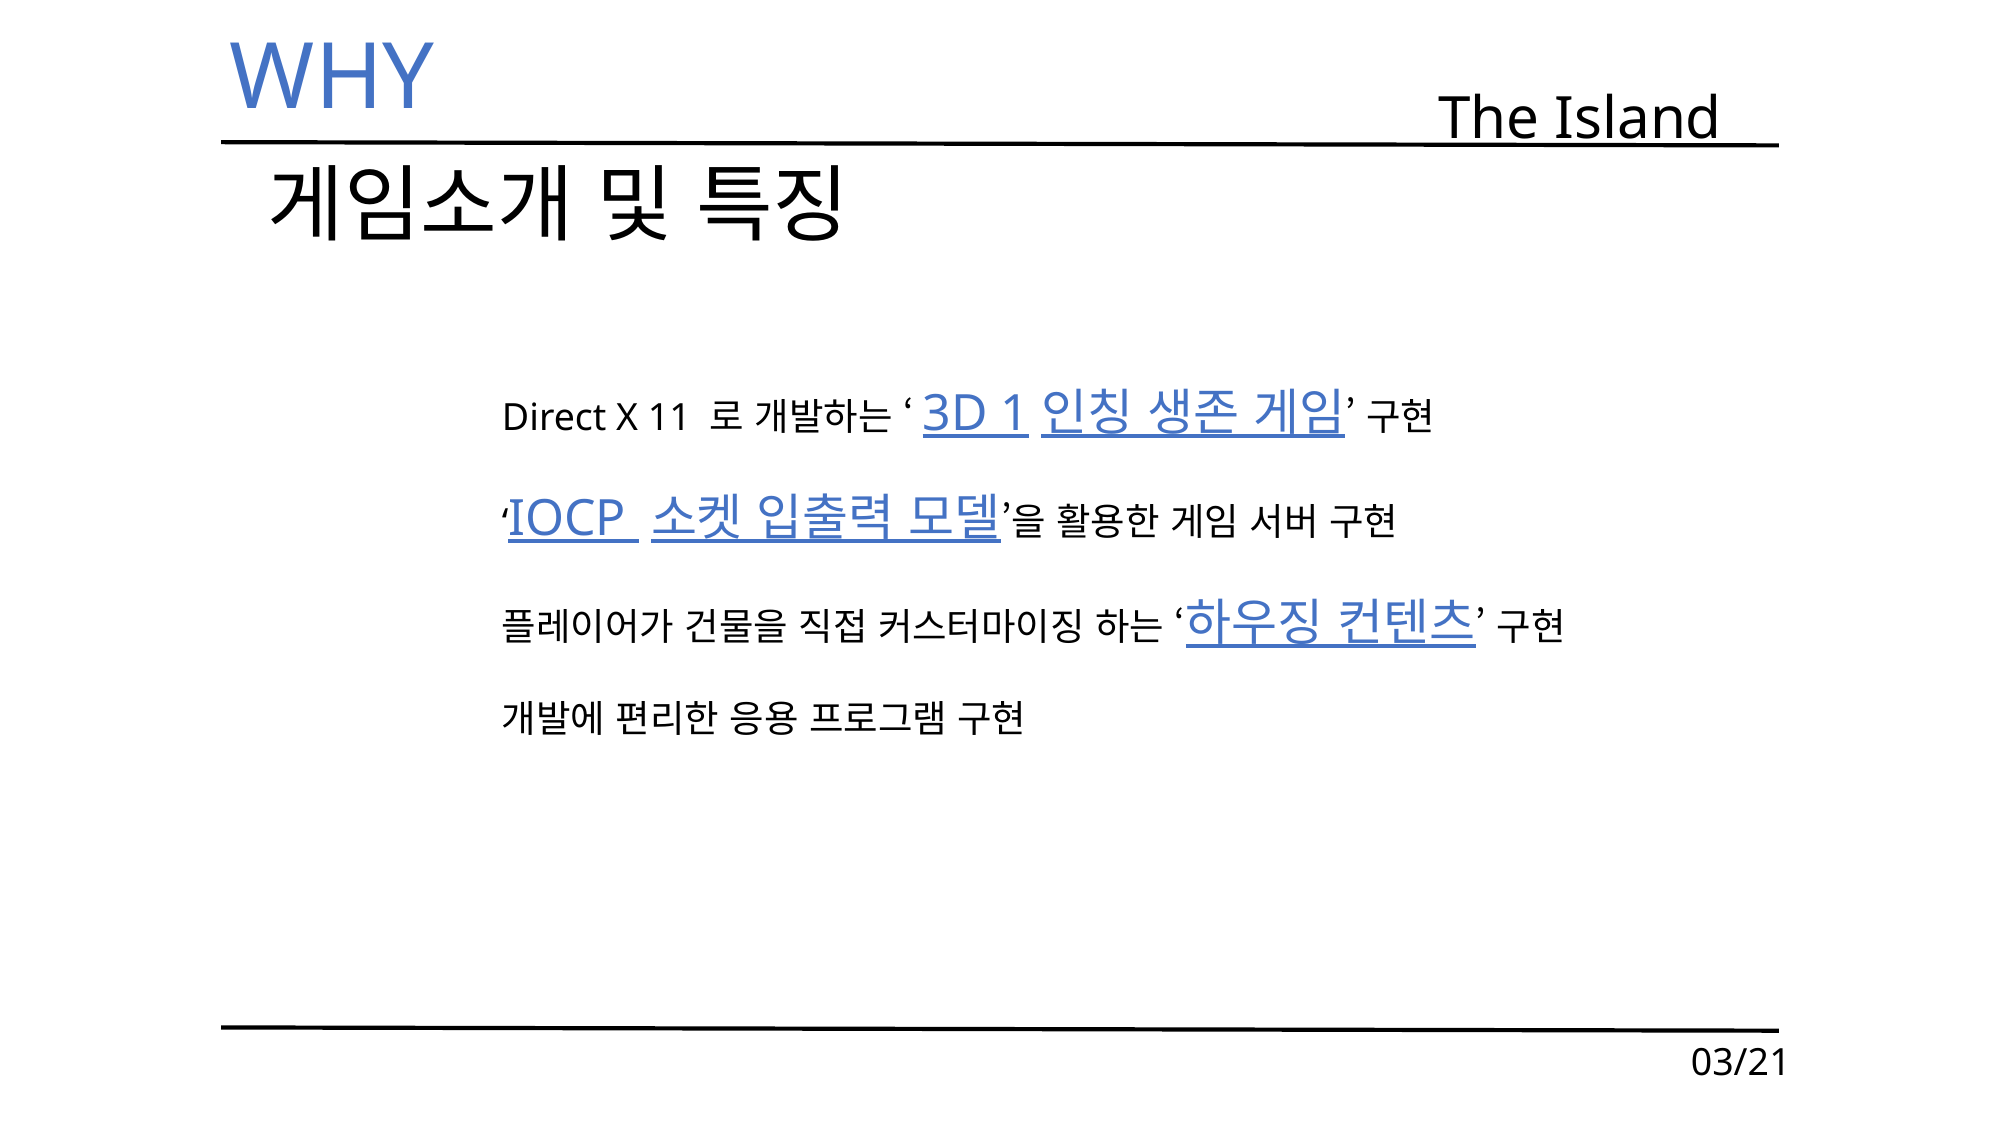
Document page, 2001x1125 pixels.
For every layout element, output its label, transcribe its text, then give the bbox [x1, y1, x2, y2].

text_box 게임소개 및 특징 [252, 146, 865, 259]
text_box WHY [215, 9, 450, 135]
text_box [221, 142, 1779, 146]
text_box The Island [1423, 72, 1737, 142]
text_box The Island [1423, 146, 1737, 158]
text_box 03/21 [1675, 1030, 1806, 1091]
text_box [221, 1027, 1779, 1031]
text_box Direct X 11 로 개발하는 ‘3D 1인칭 생존 게임’ 구현 ‘IOCP 소켓 입출력 모델’을 활용한 게임 서버 구현 플레이어가 건물을 직접 커스터마이징 하는 ‘하우징 컨텐츠’ 구현 개발에 편리한 응용 프로그램 구현 [487, 373, 1581, 748]
